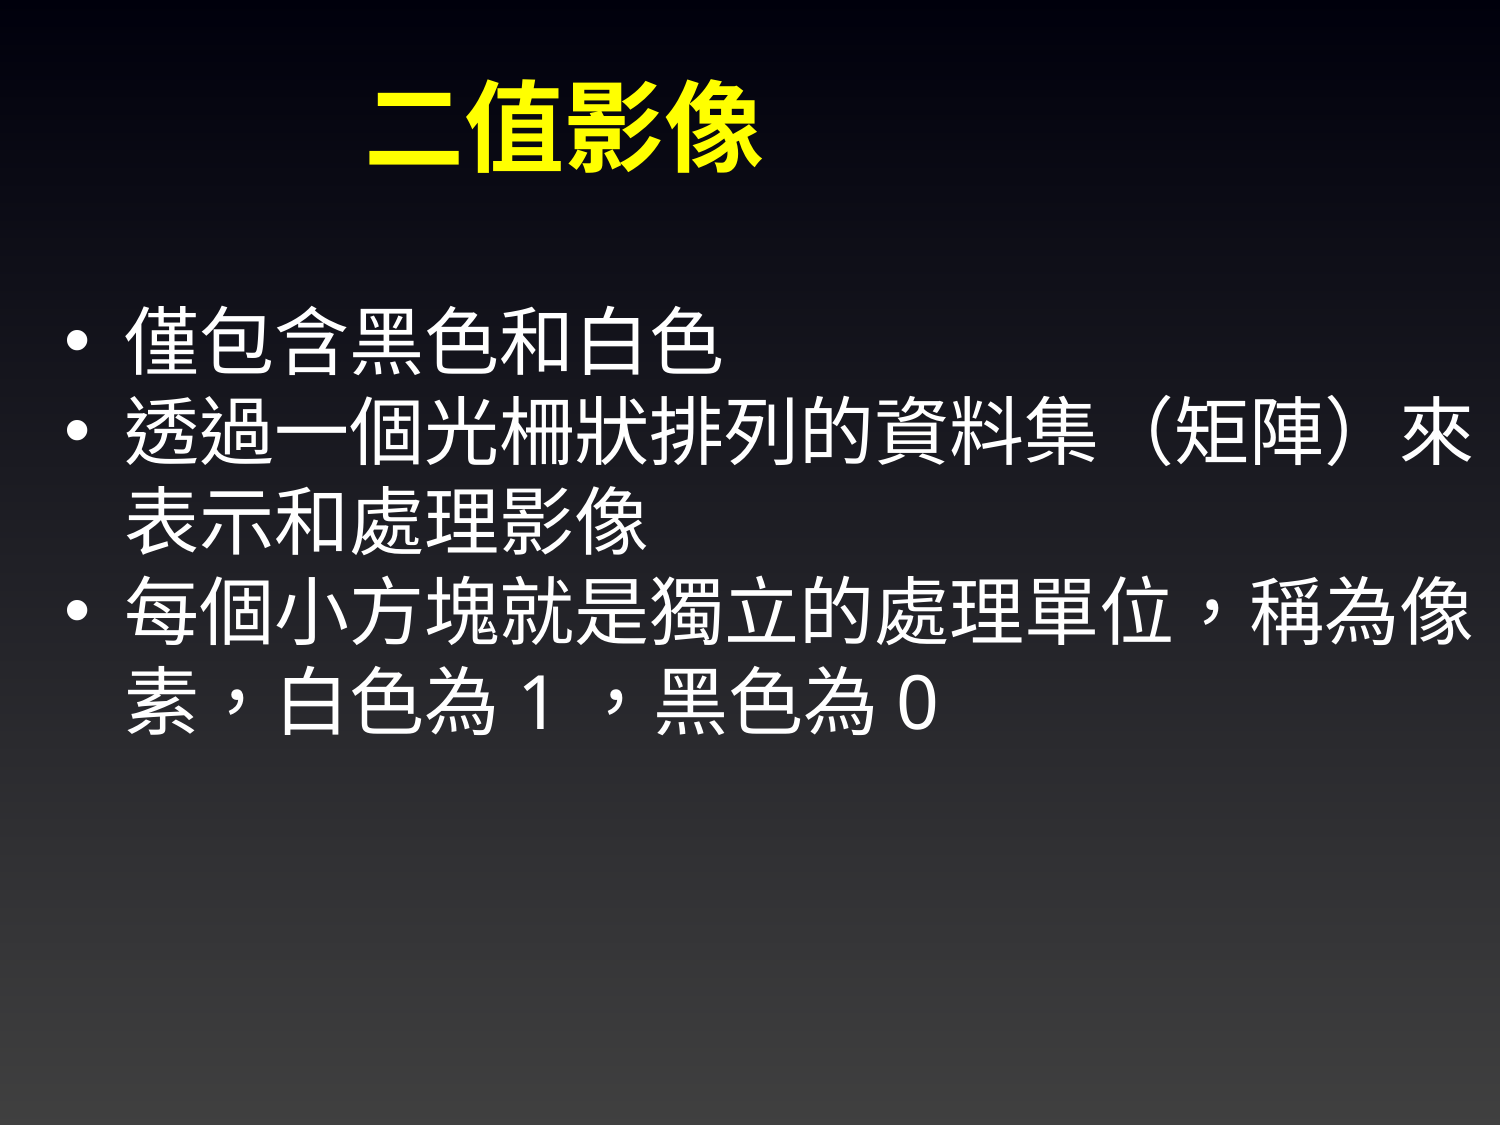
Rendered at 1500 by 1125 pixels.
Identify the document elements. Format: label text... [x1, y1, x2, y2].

text_box 僅包含黑色和白色 透過一個光柵狀排列的資料集（矩陣）來表示和處理影像 每個小方塊就是獨立的處理單位，稱為像素，白色為1，黑色為0 [50, 287, 1500, 753]
text_box 二值影像 [349, 37, 1263, 200]
